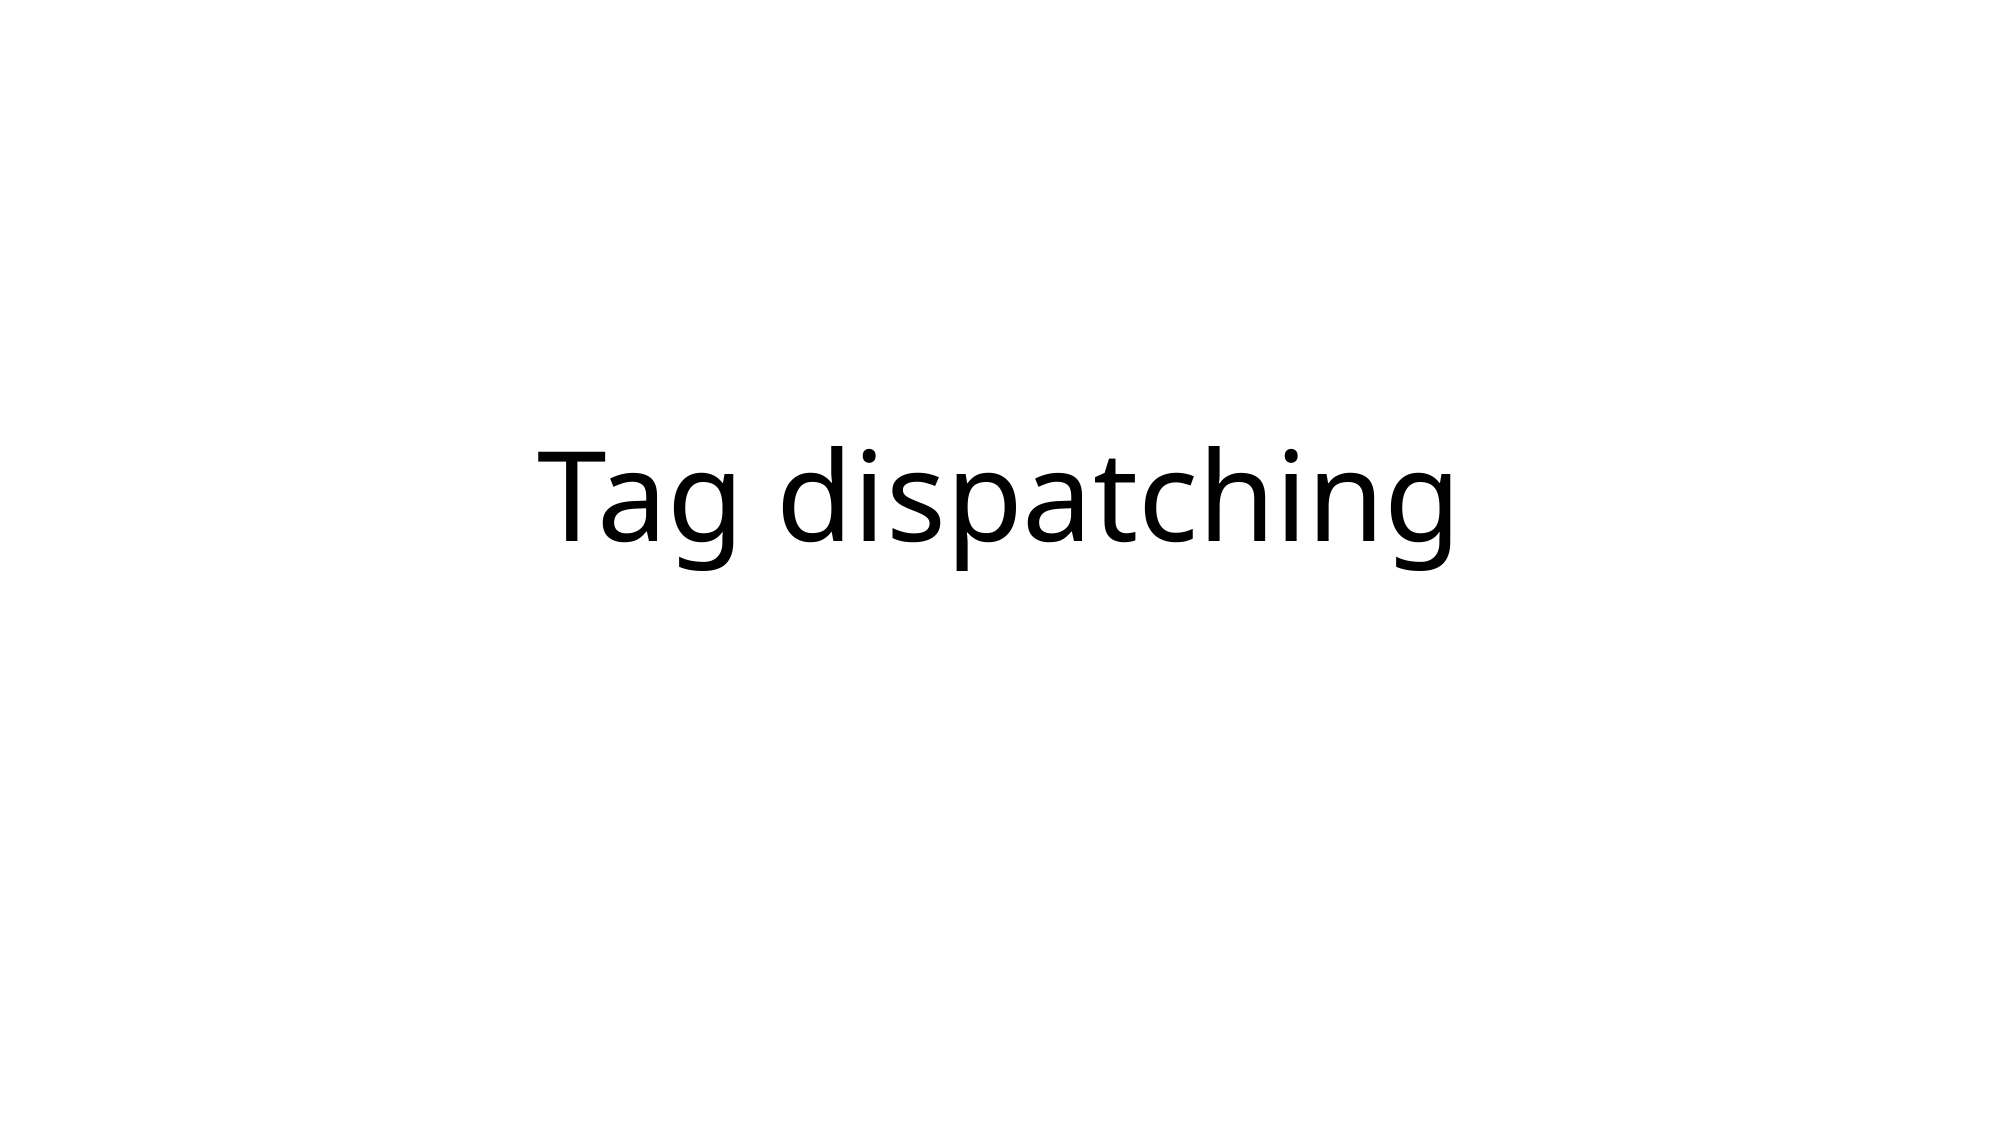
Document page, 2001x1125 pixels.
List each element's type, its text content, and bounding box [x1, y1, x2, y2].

title Tag dispatching [249, 184, 1750, 576]
